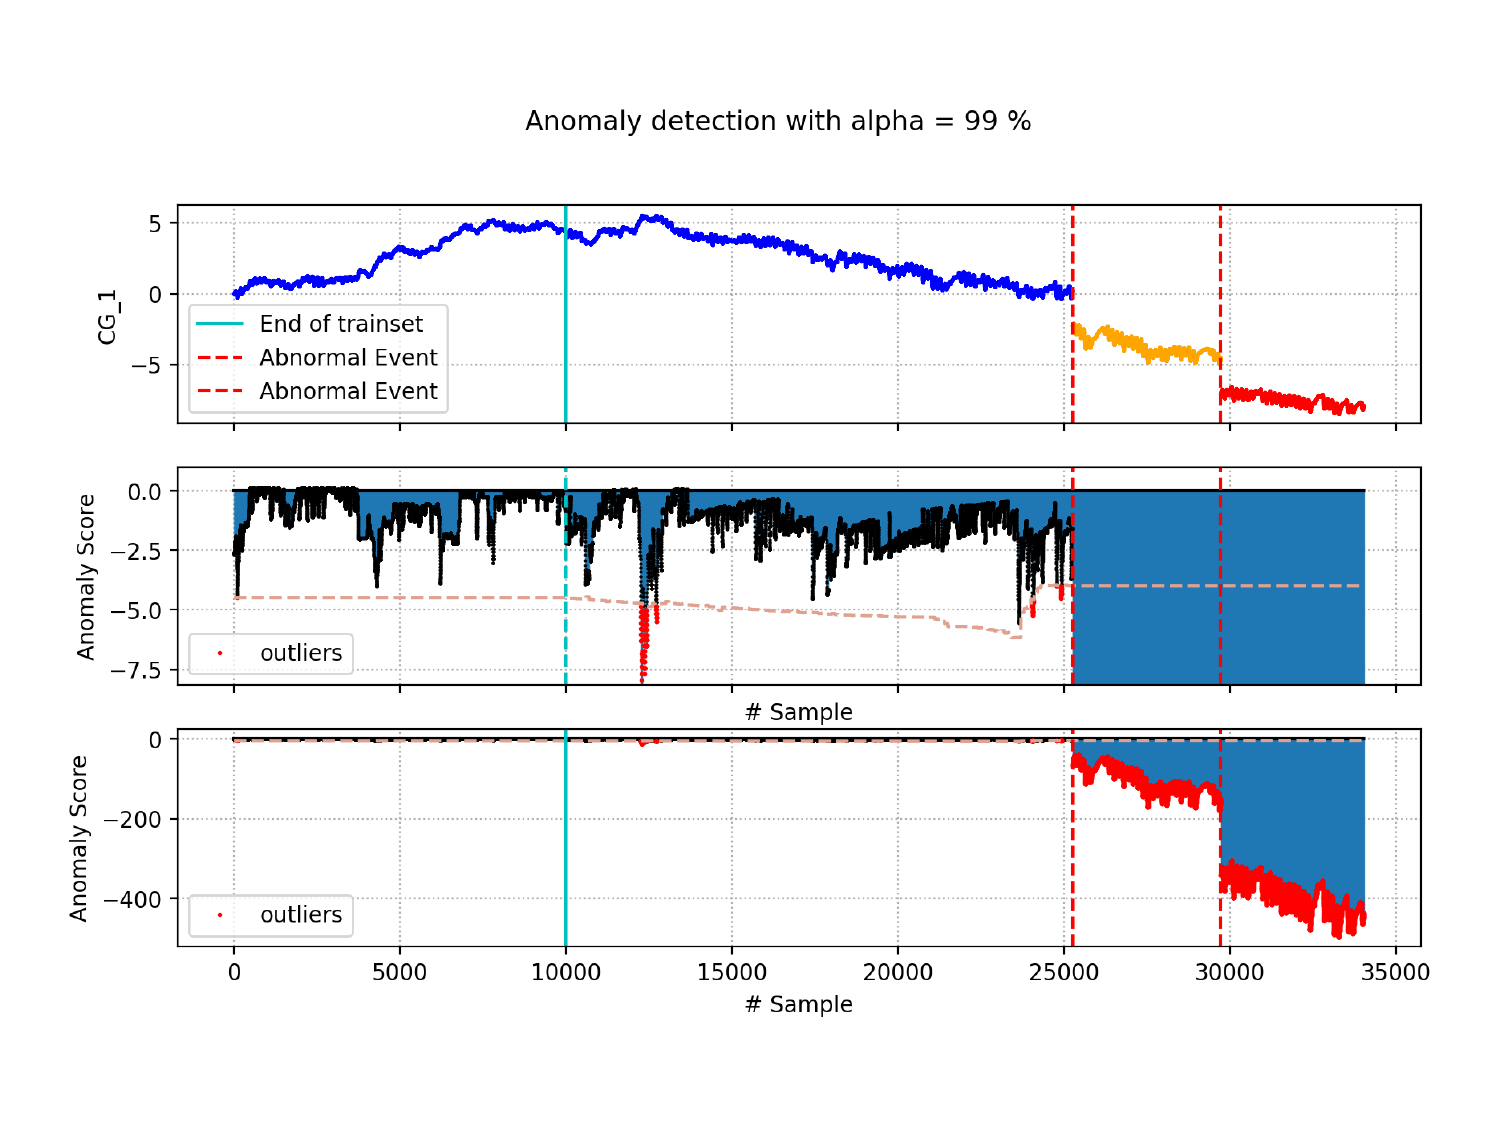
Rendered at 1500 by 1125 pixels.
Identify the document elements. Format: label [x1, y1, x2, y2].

picture [53, 93, 1447, 1032]
